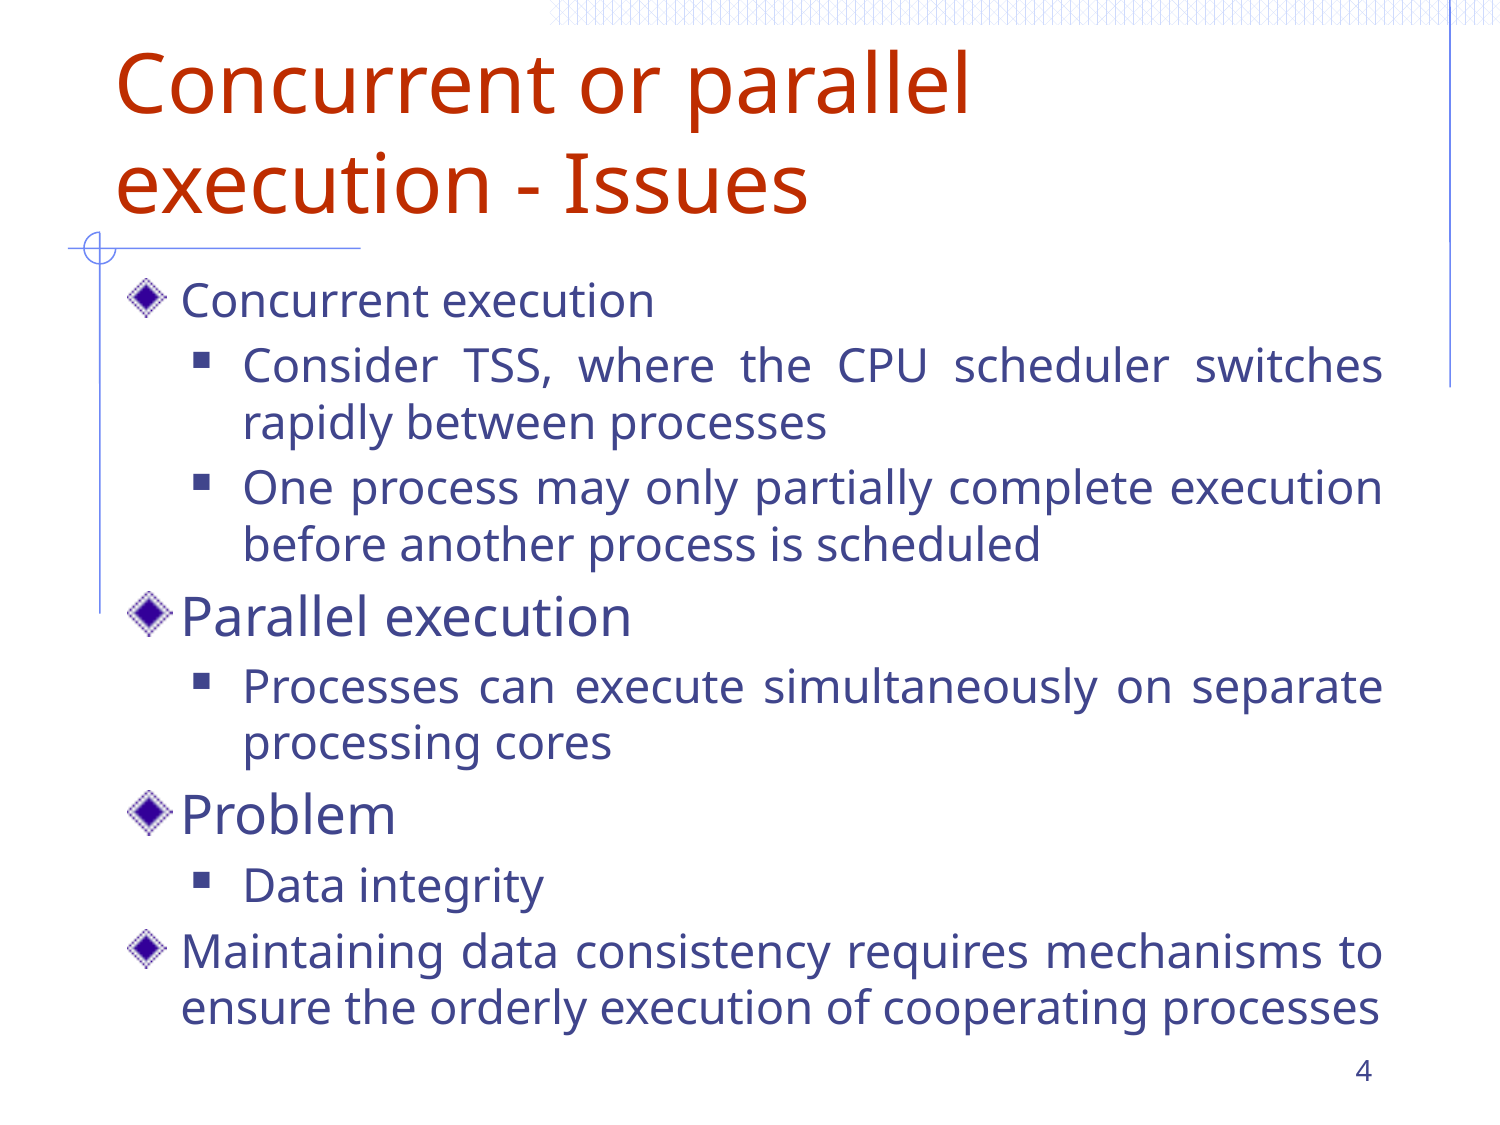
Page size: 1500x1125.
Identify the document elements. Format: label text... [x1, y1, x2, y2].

picture [127, 790, 173, 836]
picture [127, 591, 173, 637]
slide_number 4 [1074, 1025, 1388, 1100]
list Concurrent execution Consider TSS, where the CPU scheduler switches rapidly between processes One process may only partially complete execution before another process is scheduled Parallel execution Processes can execute simultaneously on separate processing cores Problem Data integrity Maintaining data consistency requires mechanisms to ensure the orderly execution of cooperating processes [112, 262, 1400, 1050]
picture [127, 278, 167, 318]
title Concurrent or parallel execution - Issues [99, 50, 1375, 238]
picture [127, 929, 167, 969]
